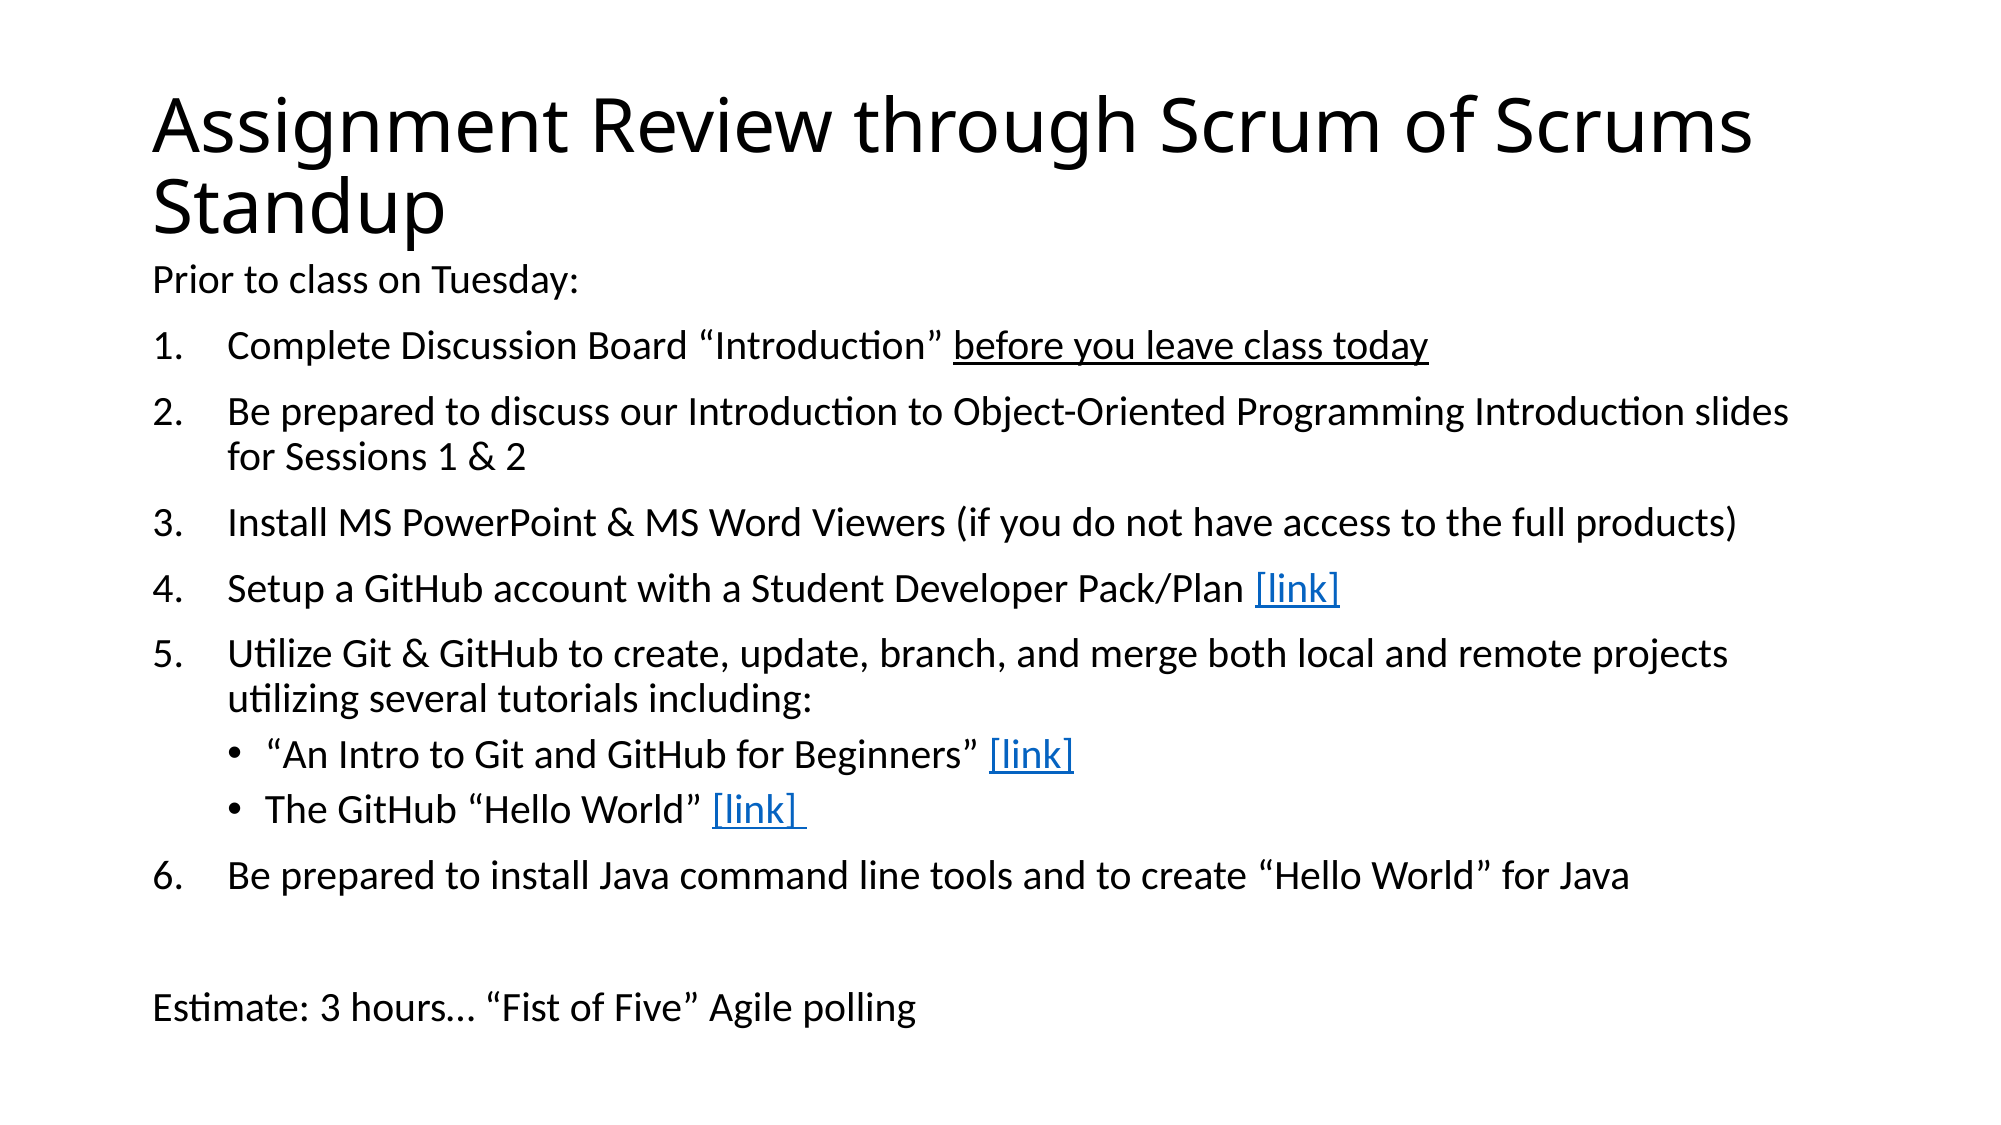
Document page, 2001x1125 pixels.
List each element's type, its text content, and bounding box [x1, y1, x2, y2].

title Assignment Review through Scrum of Scrums Standup [137, 59, 1863, 250]
list Prior to class on Tuesday: Complete Discussion Board “Introduction” before you leave class today Be prepared to discuss our Introduction to Object-Oriented Programming Introduction slides for Sessions 1 & 2 Install MS PowerPoint & MS Word Viewers (if you do not have access to the full products) Setup a GitHub account with a Student Developer Pack/Plan [link] Utilize Git & GitHub to create, update, branch, and merge both local and remote projects utilizing several tutorials including: “An Intro to Git and GitHub for Beginners” [link] The GitHub “Hello World” [link] Be prepared to install Java command line tools and to create “Hello World” for Java Estimate: 3 hours… “Fist of Five” Agile polling [137, 250, 1863, 1079]
